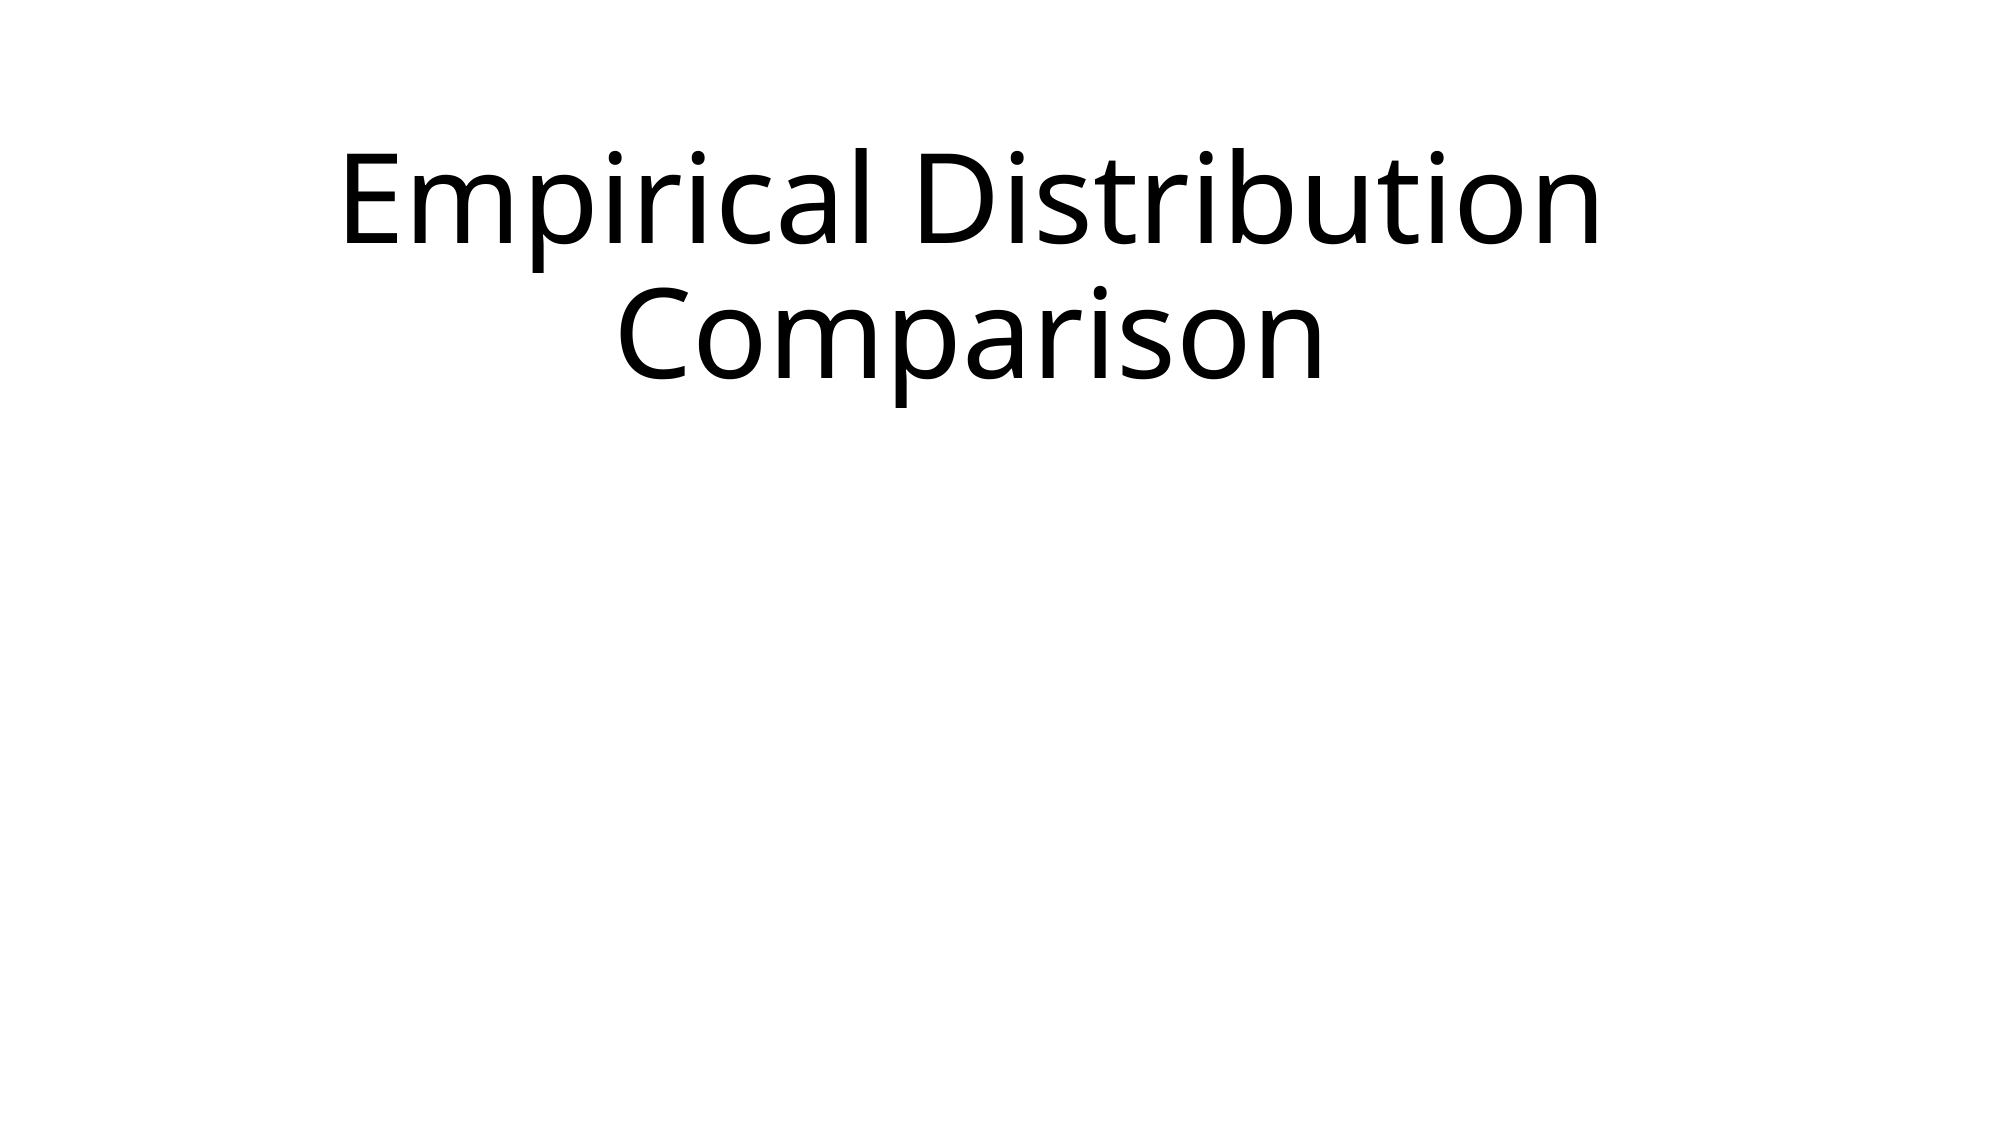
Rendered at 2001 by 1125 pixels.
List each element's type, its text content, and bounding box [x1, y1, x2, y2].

title Empirical Distribution Comparison [193, 96, 1750, 414]
